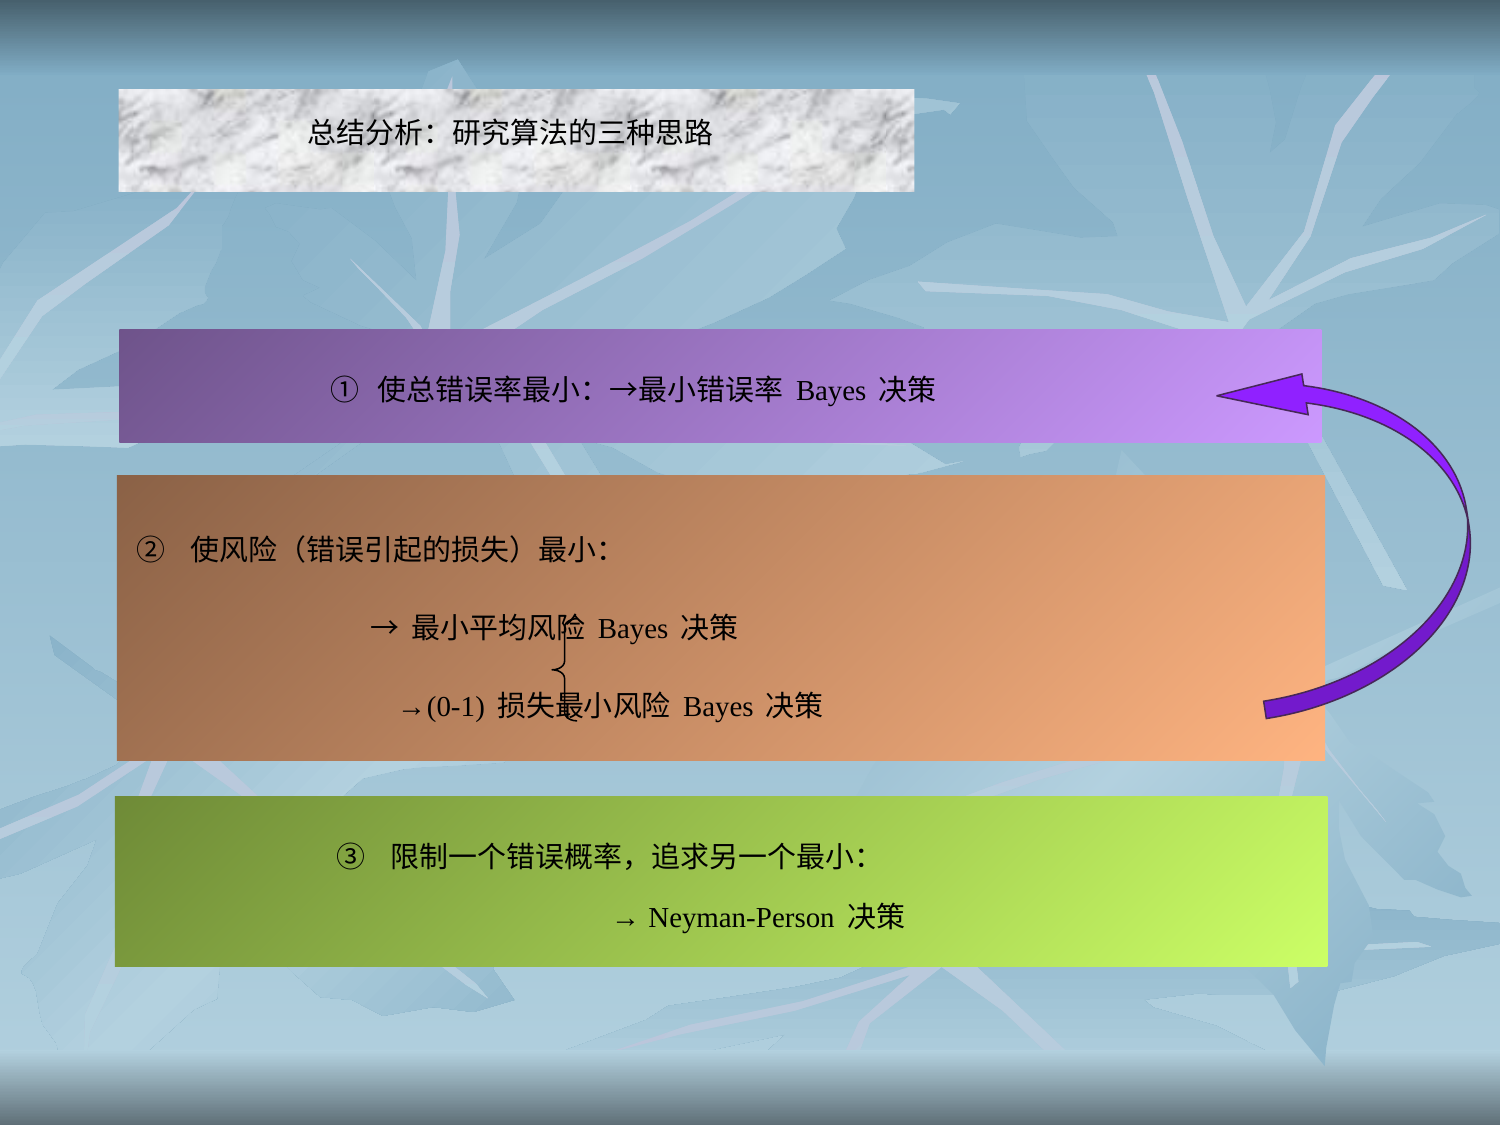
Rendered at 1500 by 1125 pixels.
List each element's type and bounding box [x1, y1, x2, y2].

text_box [1327, 389, 1471, 678]
text_box [119, 329, 1322, 443]
text_box [118, 82, 915, 192]
text_box [116, 475, 1377, 761]
text_box [24, 795, 1328, 968]
